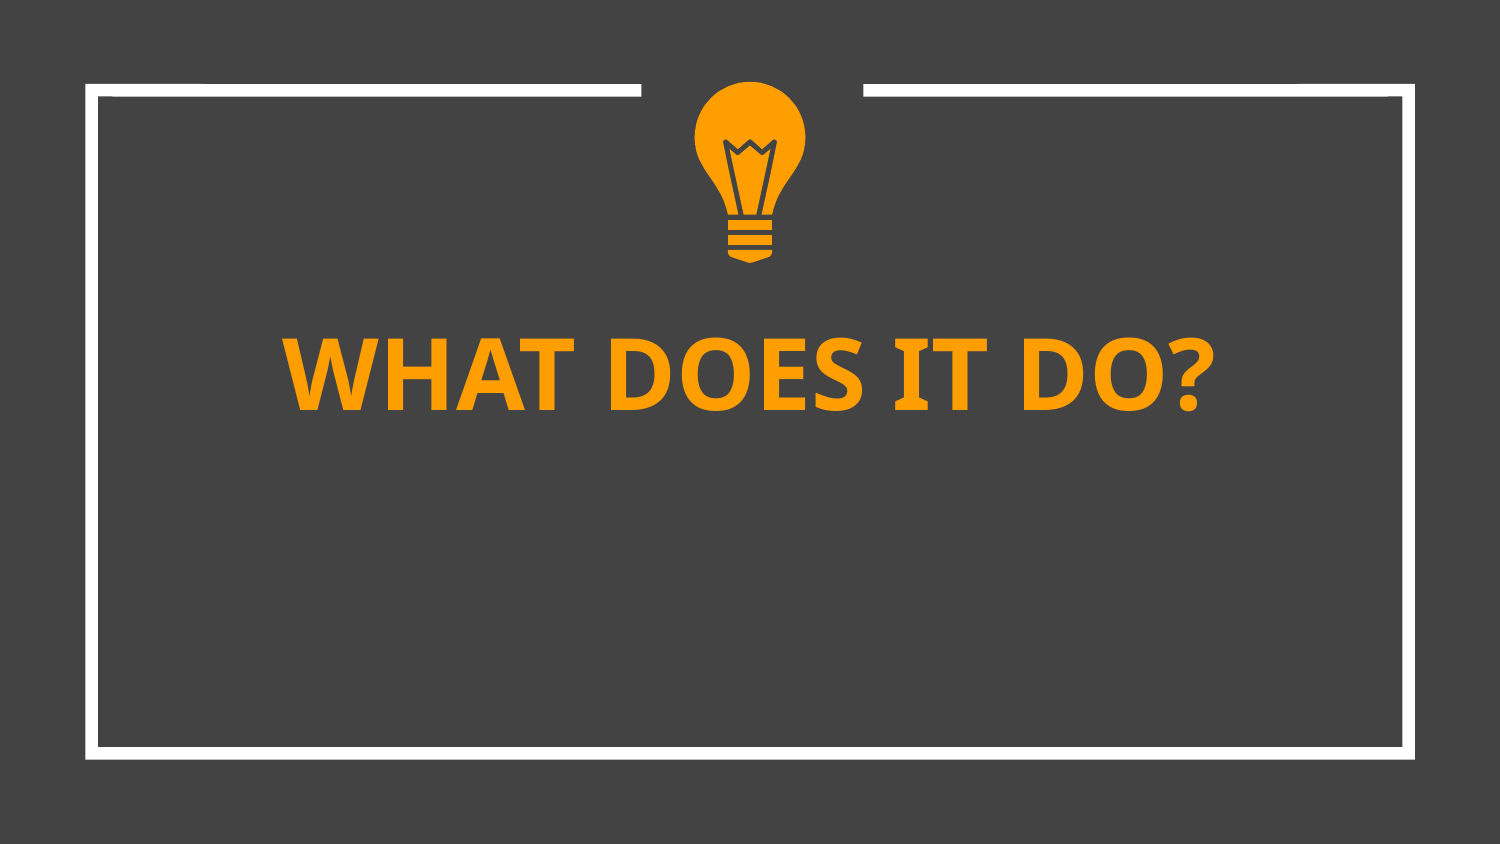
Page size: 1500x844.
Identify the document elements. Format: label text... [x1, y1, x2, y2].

title WHAT DOES IT DO? [263, 295, 1237, 487]
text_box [694, 81, 806, 264]
